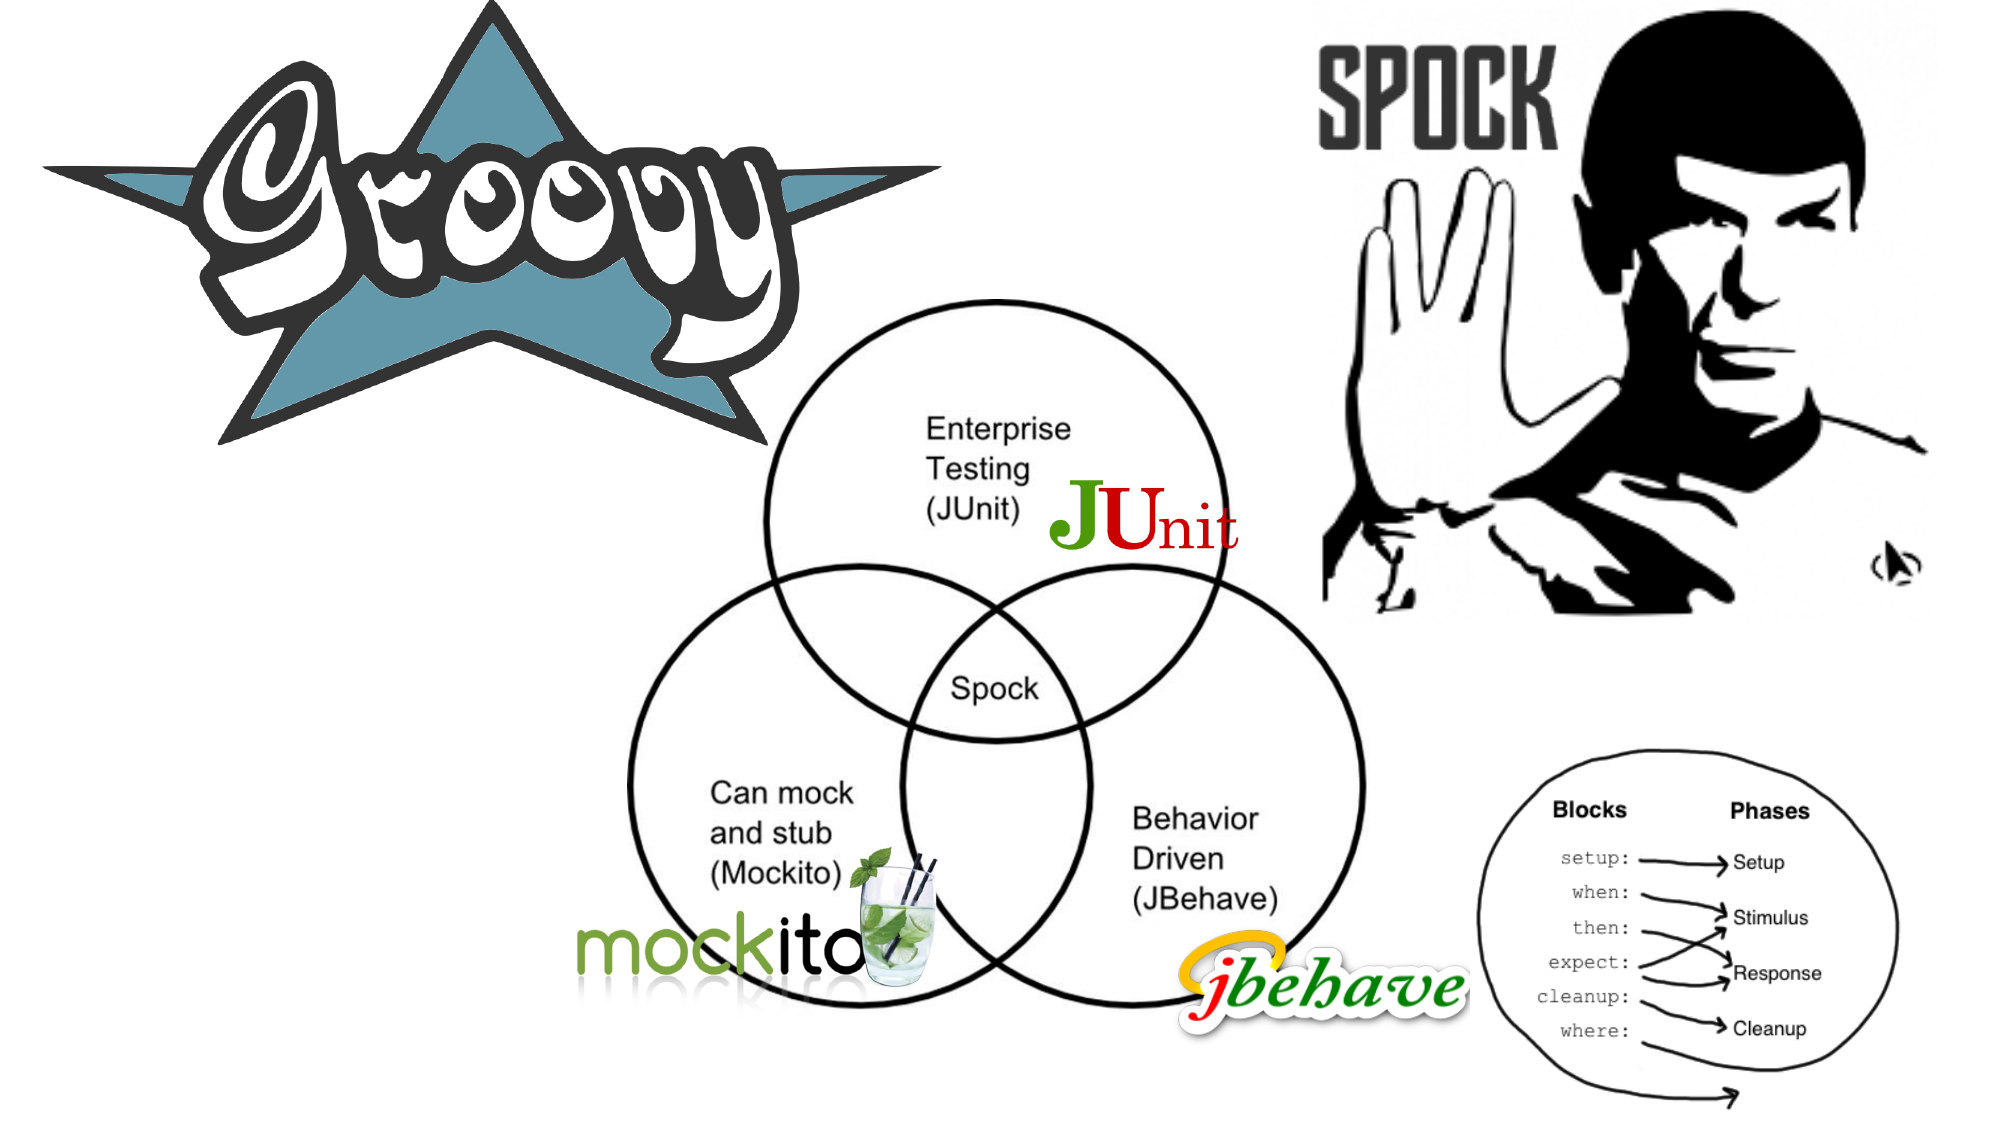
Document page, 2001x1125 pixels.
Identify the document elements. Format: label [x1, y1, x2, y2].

picture [1046, 417, 1242, 614]
picture [538, 819, 977, 1039]
picture [1127, 0, 1939, 628]
picture [1155, 741, 1903, 1112]
list [627, 299, 1373, 1014]
picture [41, 0, 942, 446]
